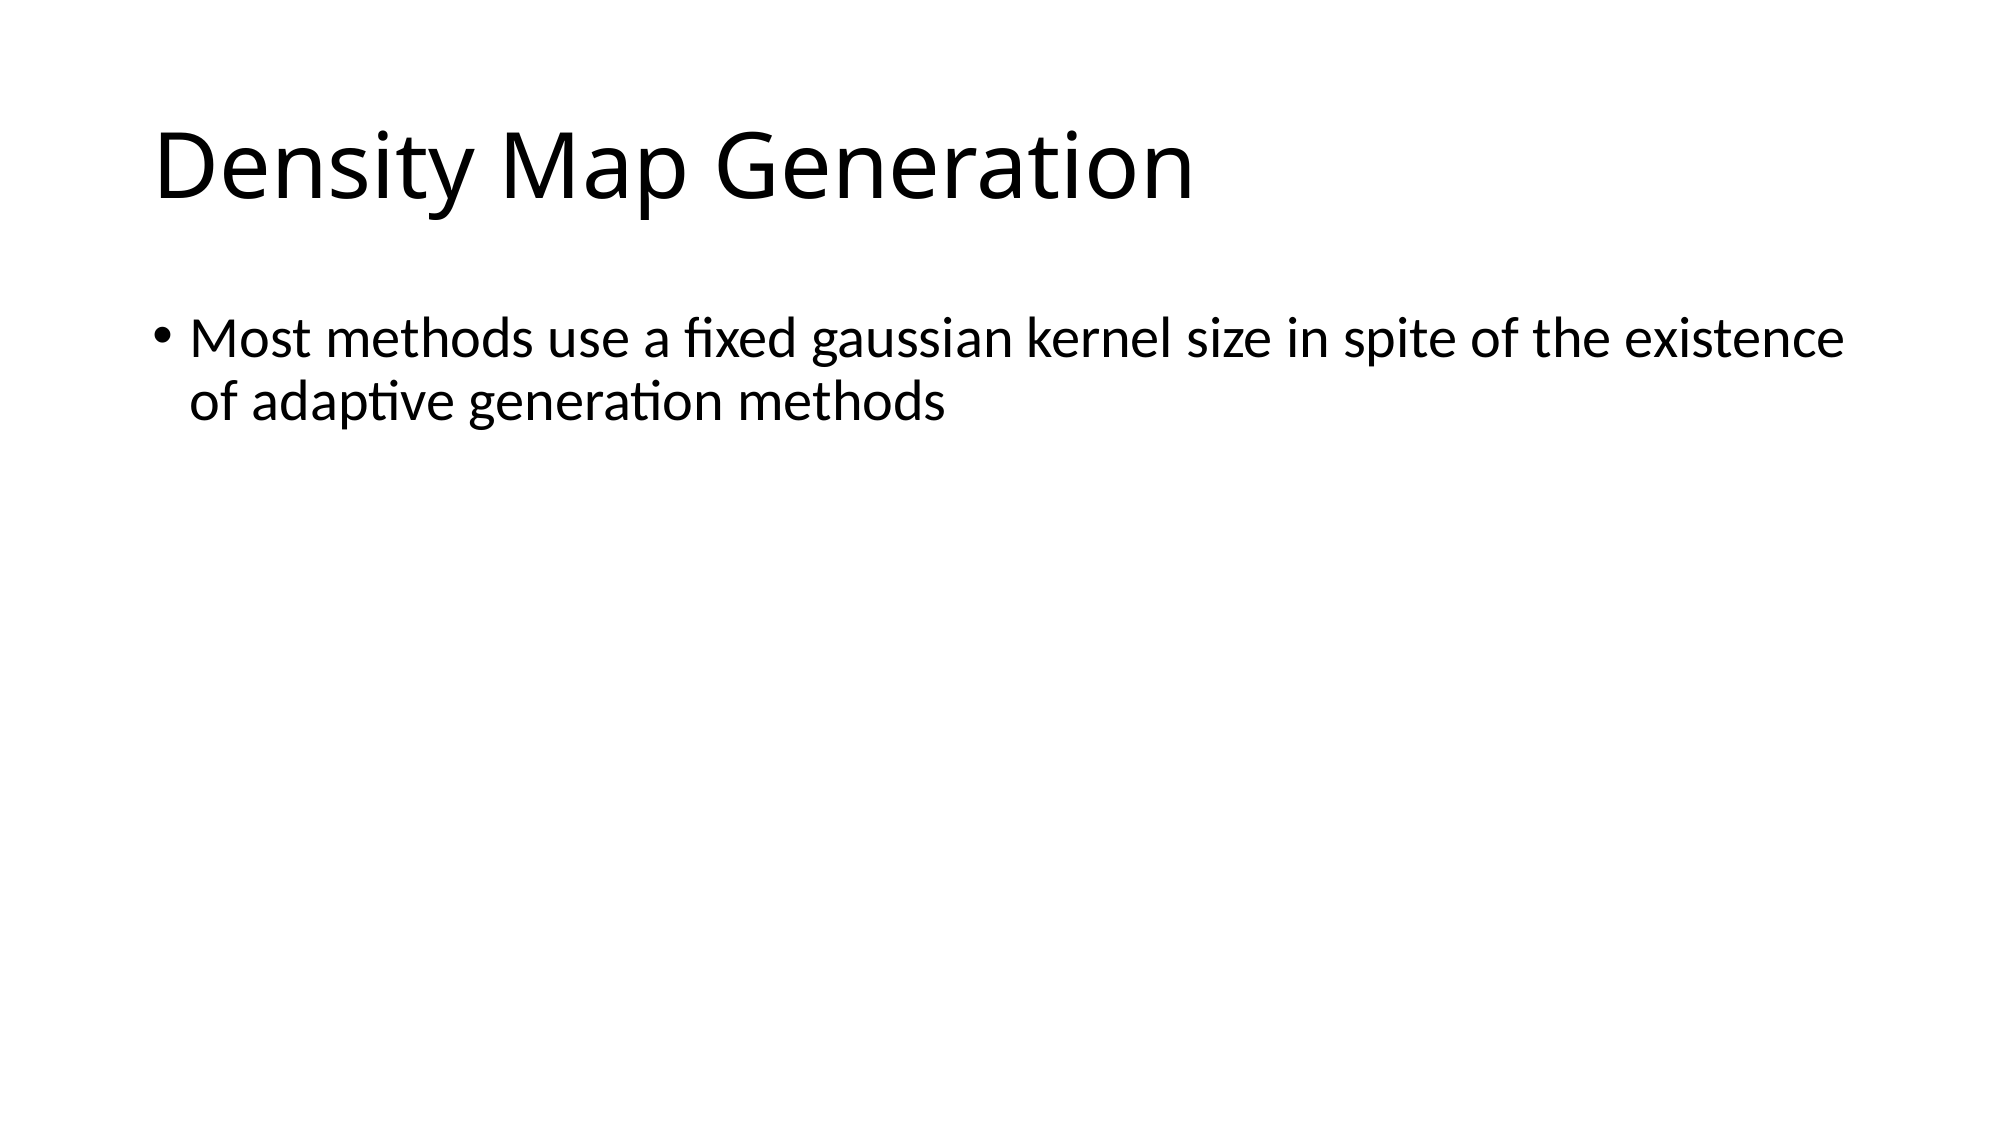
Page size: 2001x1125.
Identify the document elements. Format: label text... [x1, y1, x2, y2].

title Density Map Generation [137, 59, 1863, 278]
list Most methods use a fixed gaussian kernel size in spite of the existence of adaptive generation methods [137, 299, 1863, 1014]
